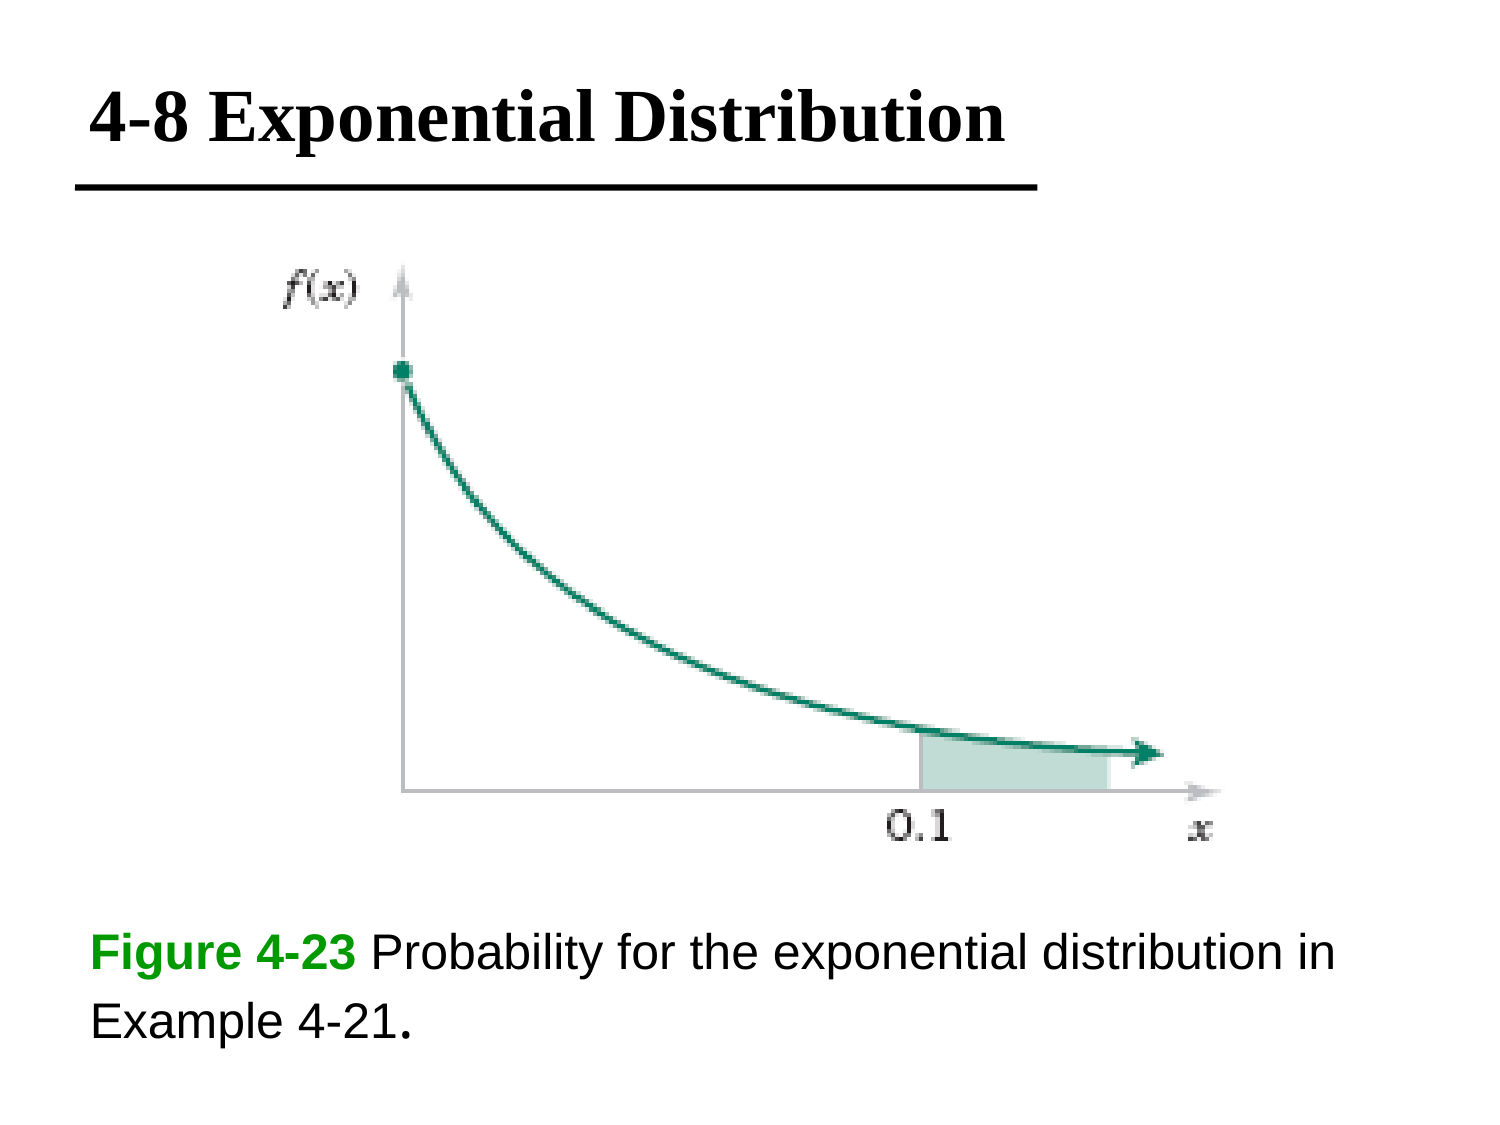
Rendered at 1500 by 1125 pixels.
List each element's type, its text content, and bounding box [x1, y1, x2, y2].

text_box 4-8 Exponential Distribution [75, 62, 1400, 250]
text_box Figure 4-23 Probability for the exponential distribution in Example 4-21. [75, 912, 1400, 1058]
text_box [99, 262, 1375, 912]
picture [274, 249, 1238, 847]
